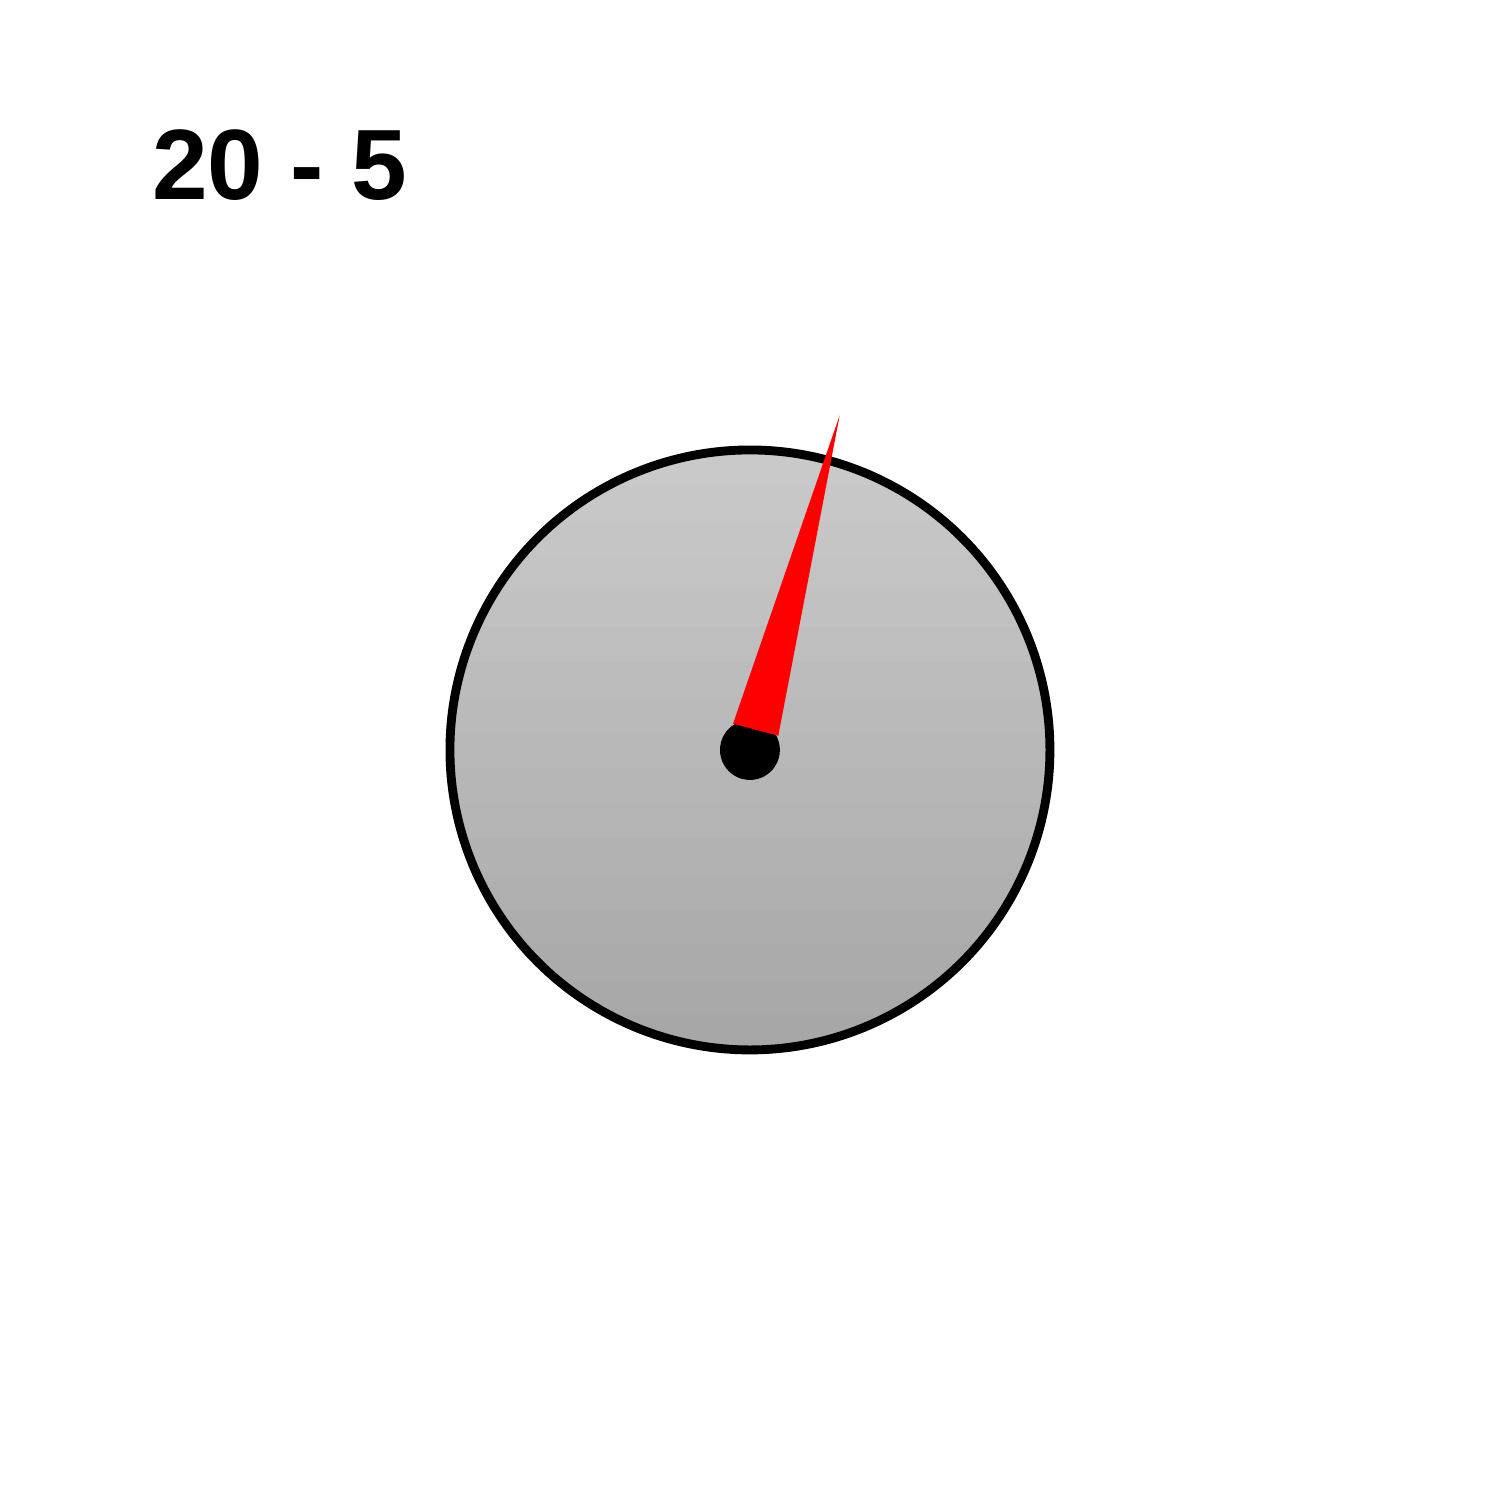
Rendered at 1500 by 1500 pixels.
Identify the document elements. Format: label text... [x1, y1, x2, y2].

text_box 20 - 5 [95, 84, 465, 264]
text_box [733, 415, 840, 736]
text_box [449, 449, 1050, 1050]
text_box [720, 724, 780, 780]
